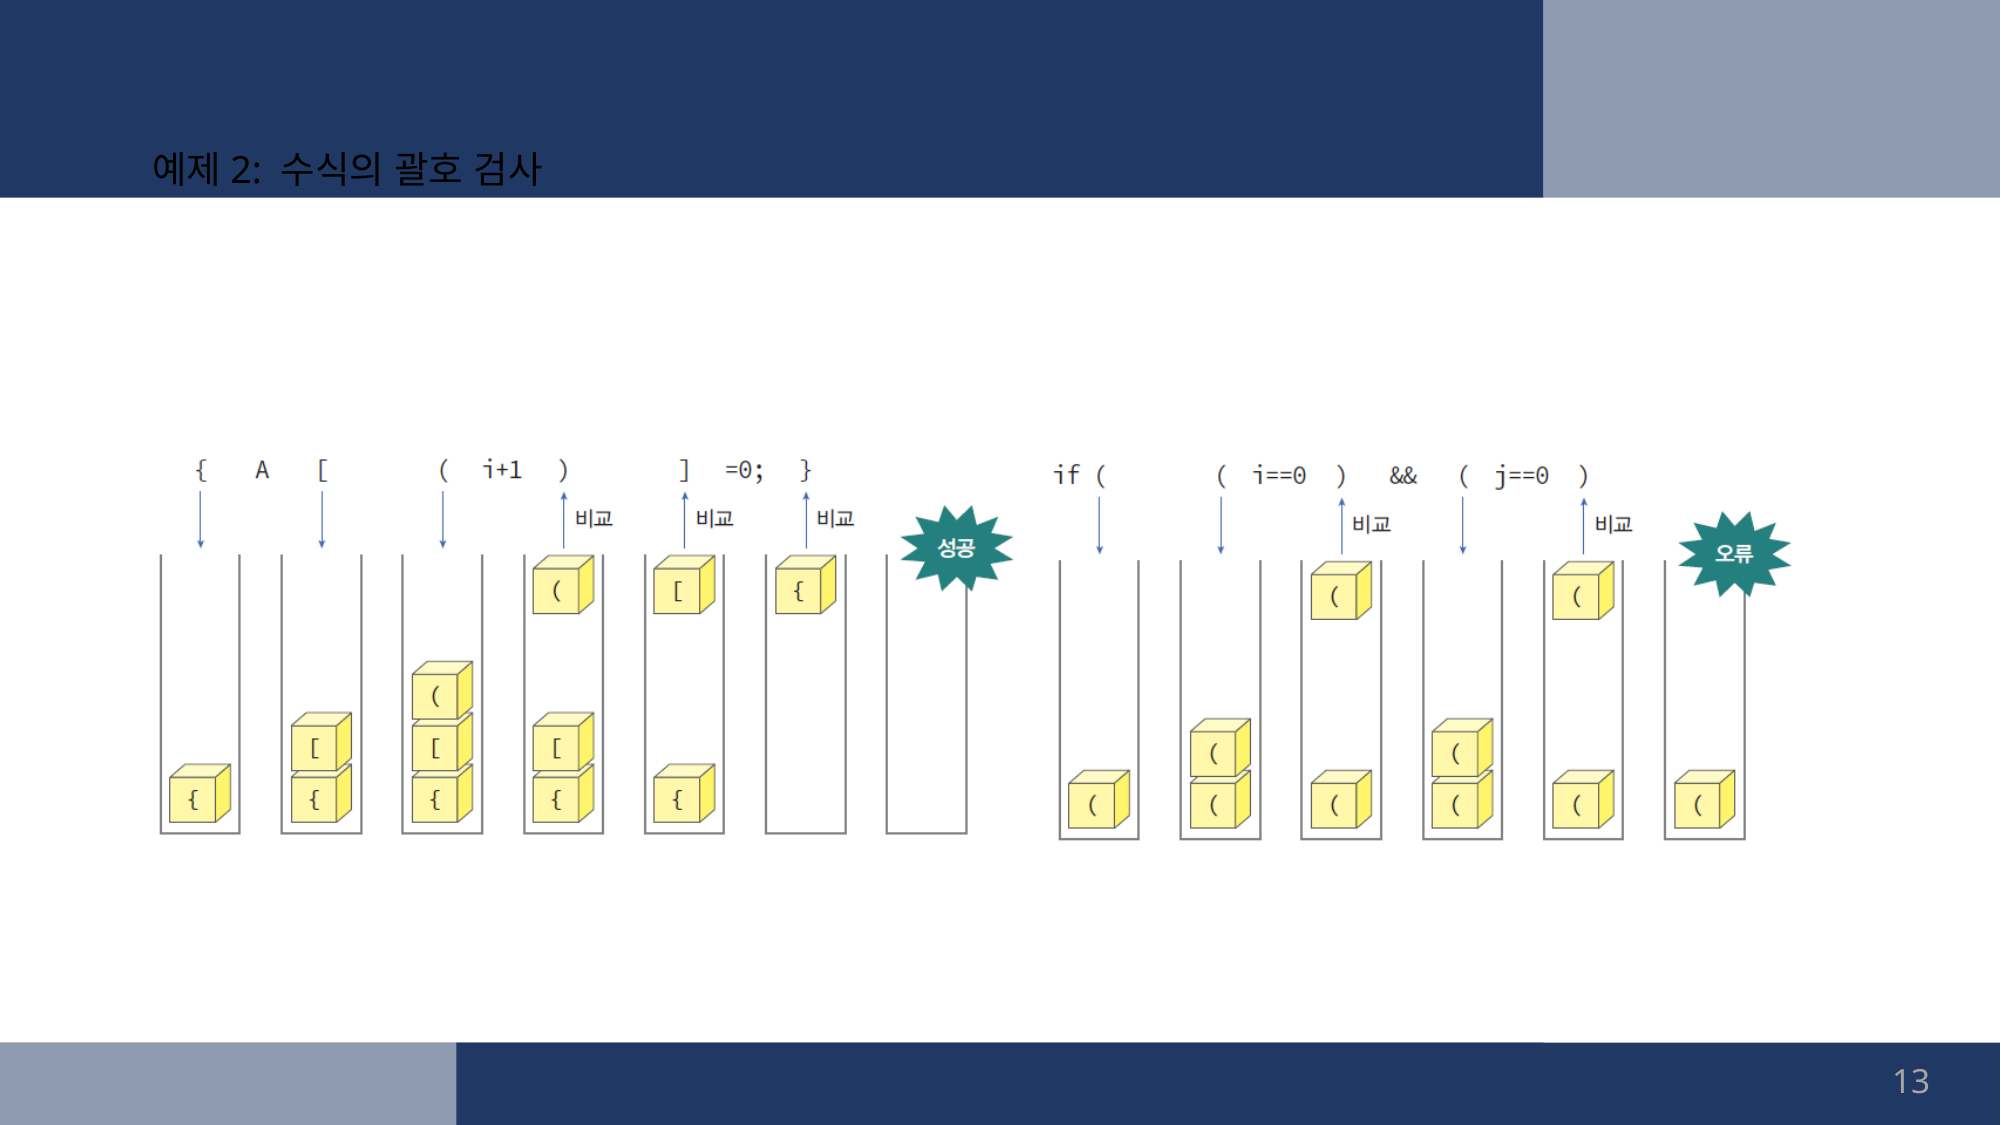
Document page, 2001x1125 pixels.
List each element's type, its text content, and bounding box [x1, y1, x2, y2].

title 예제2: 수식의 괄호 검사 [137, 59, 1863, 278]
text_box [100, 446, 1923, 858]
slide_number 15 [1494, 1052, 1945, 1113]
